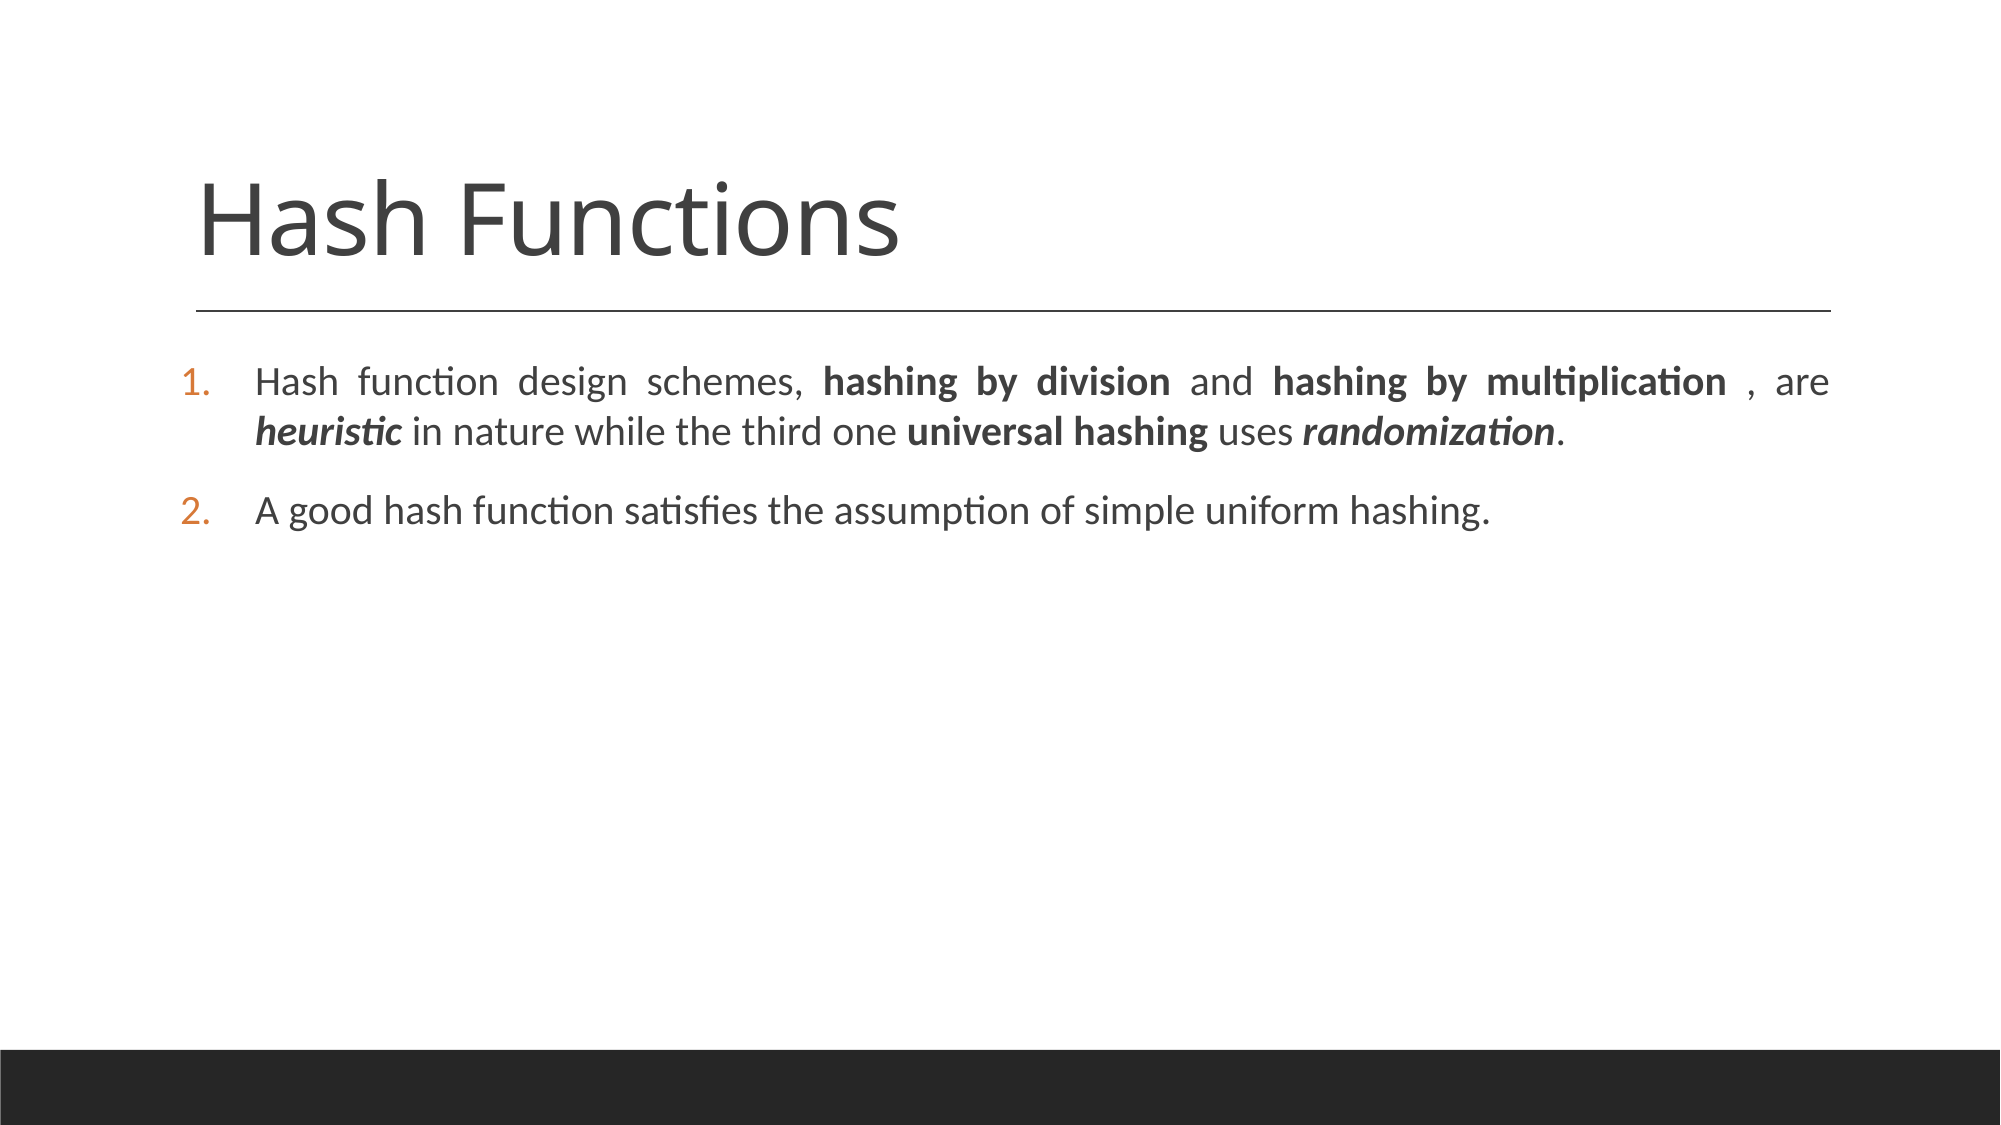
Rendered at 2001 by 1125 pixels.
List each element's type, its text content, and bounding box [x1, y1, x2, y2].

list Hash function design schemes, hashing by division and hashing by multiplication , are heuristic in nature while the third one universal hashing uses randomization. A good hash function satisfies the assumption of simple uniform hashing. [180, 345, 1830, 963]
title Hash Functions [180, 47, 1830, 285]
